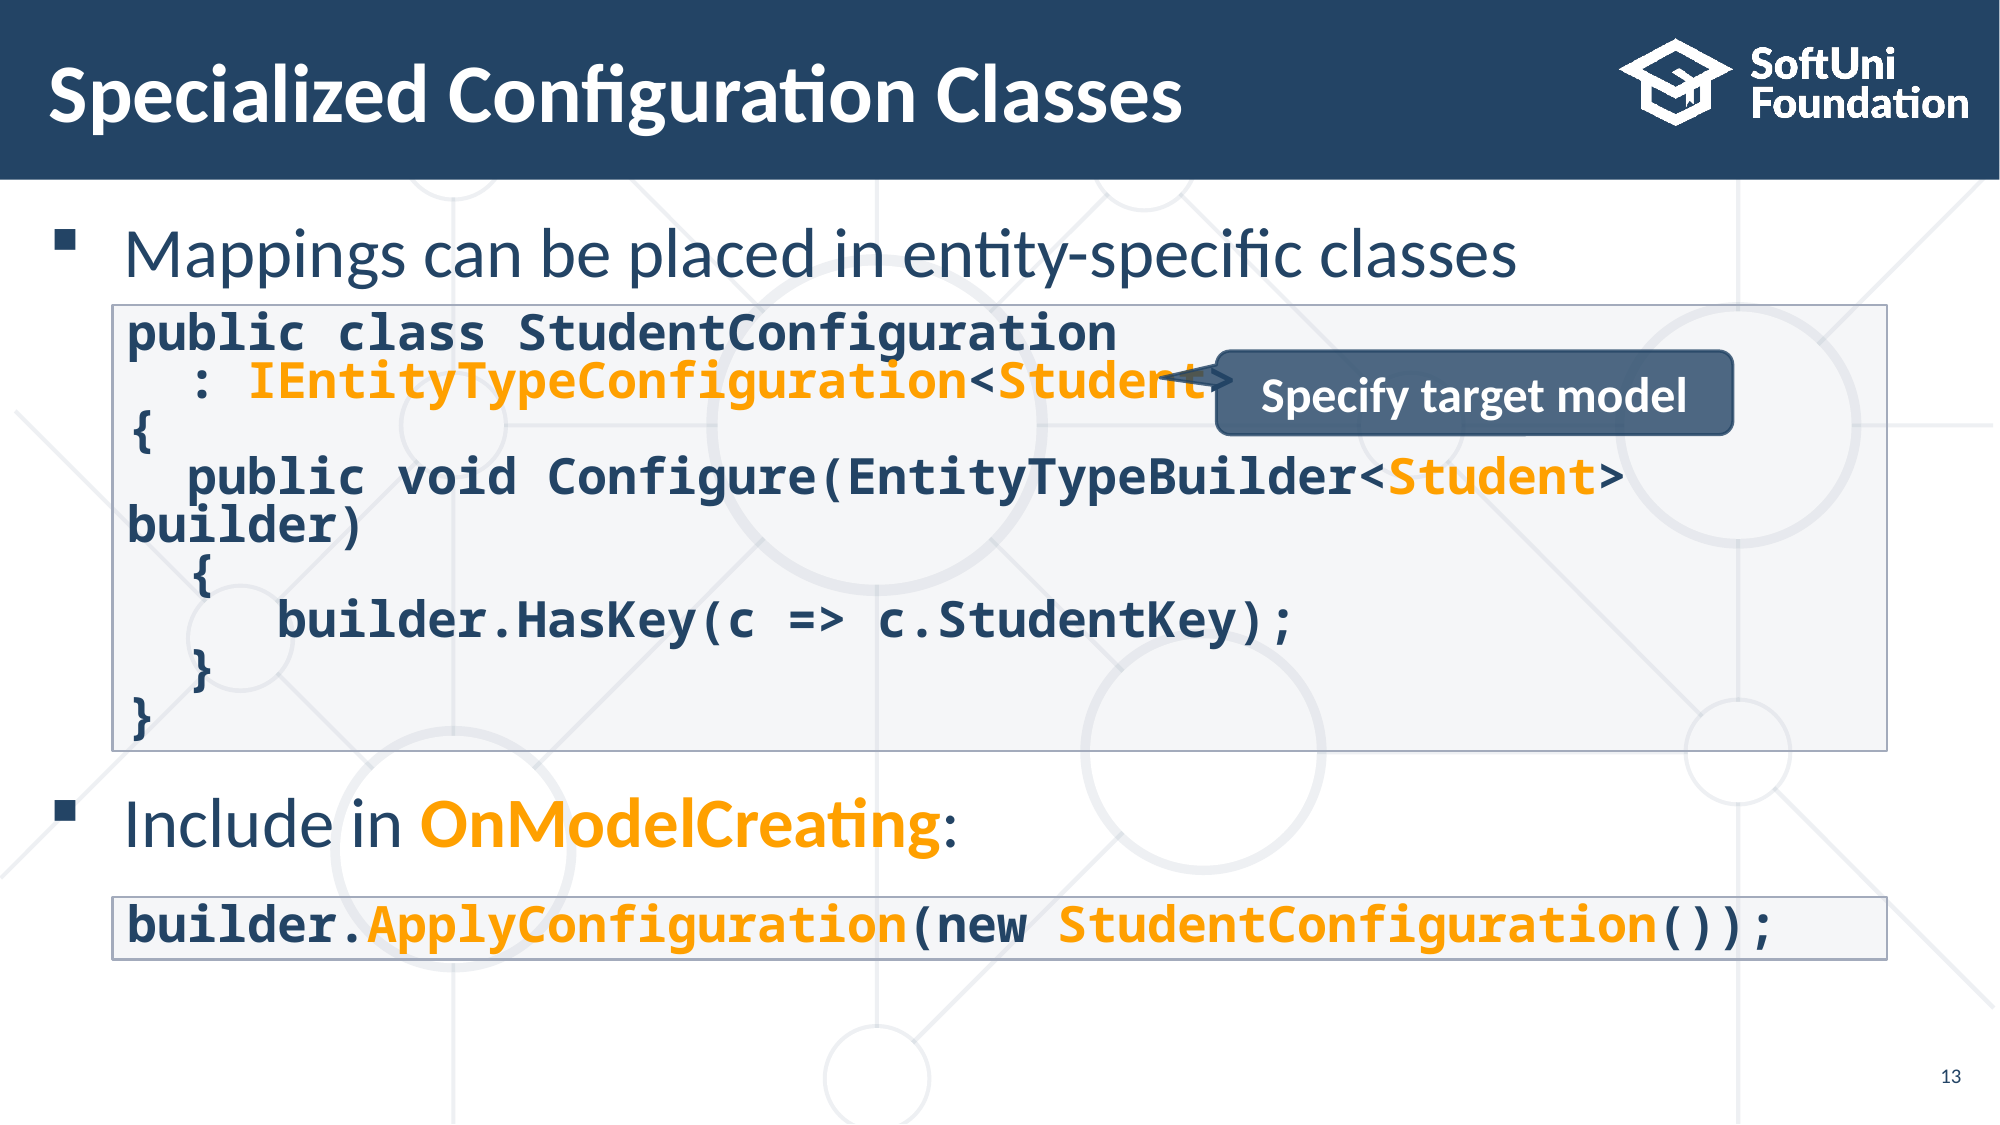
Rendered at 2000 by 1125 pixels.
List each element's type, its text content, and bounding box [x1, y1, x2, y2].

slide_number 13 [1896, 1049, 1968, 1101]
list Mappings can be placed in entity-specific classes Include in OnModelCreating: [31, 196, 1970, 1050]
picture [1618, 38, 1968, 126]
text_box builder.ApplyConfiguration(new StudentConfiguration()); [112, 896, 1887, 960]
text_box public class StudentConfiguration : IEntityTypeConfiguration<Student> { public void Configure(EntityTypeBuilder<Student> builder) { builder.HasKey(c => c.StudentKey); } } [112, 304, 1887, 751]
text_box Specify target model [1157, 348, 1736, 437]
title Specialized Configuration Classes [31, 16, 1591, 162]
